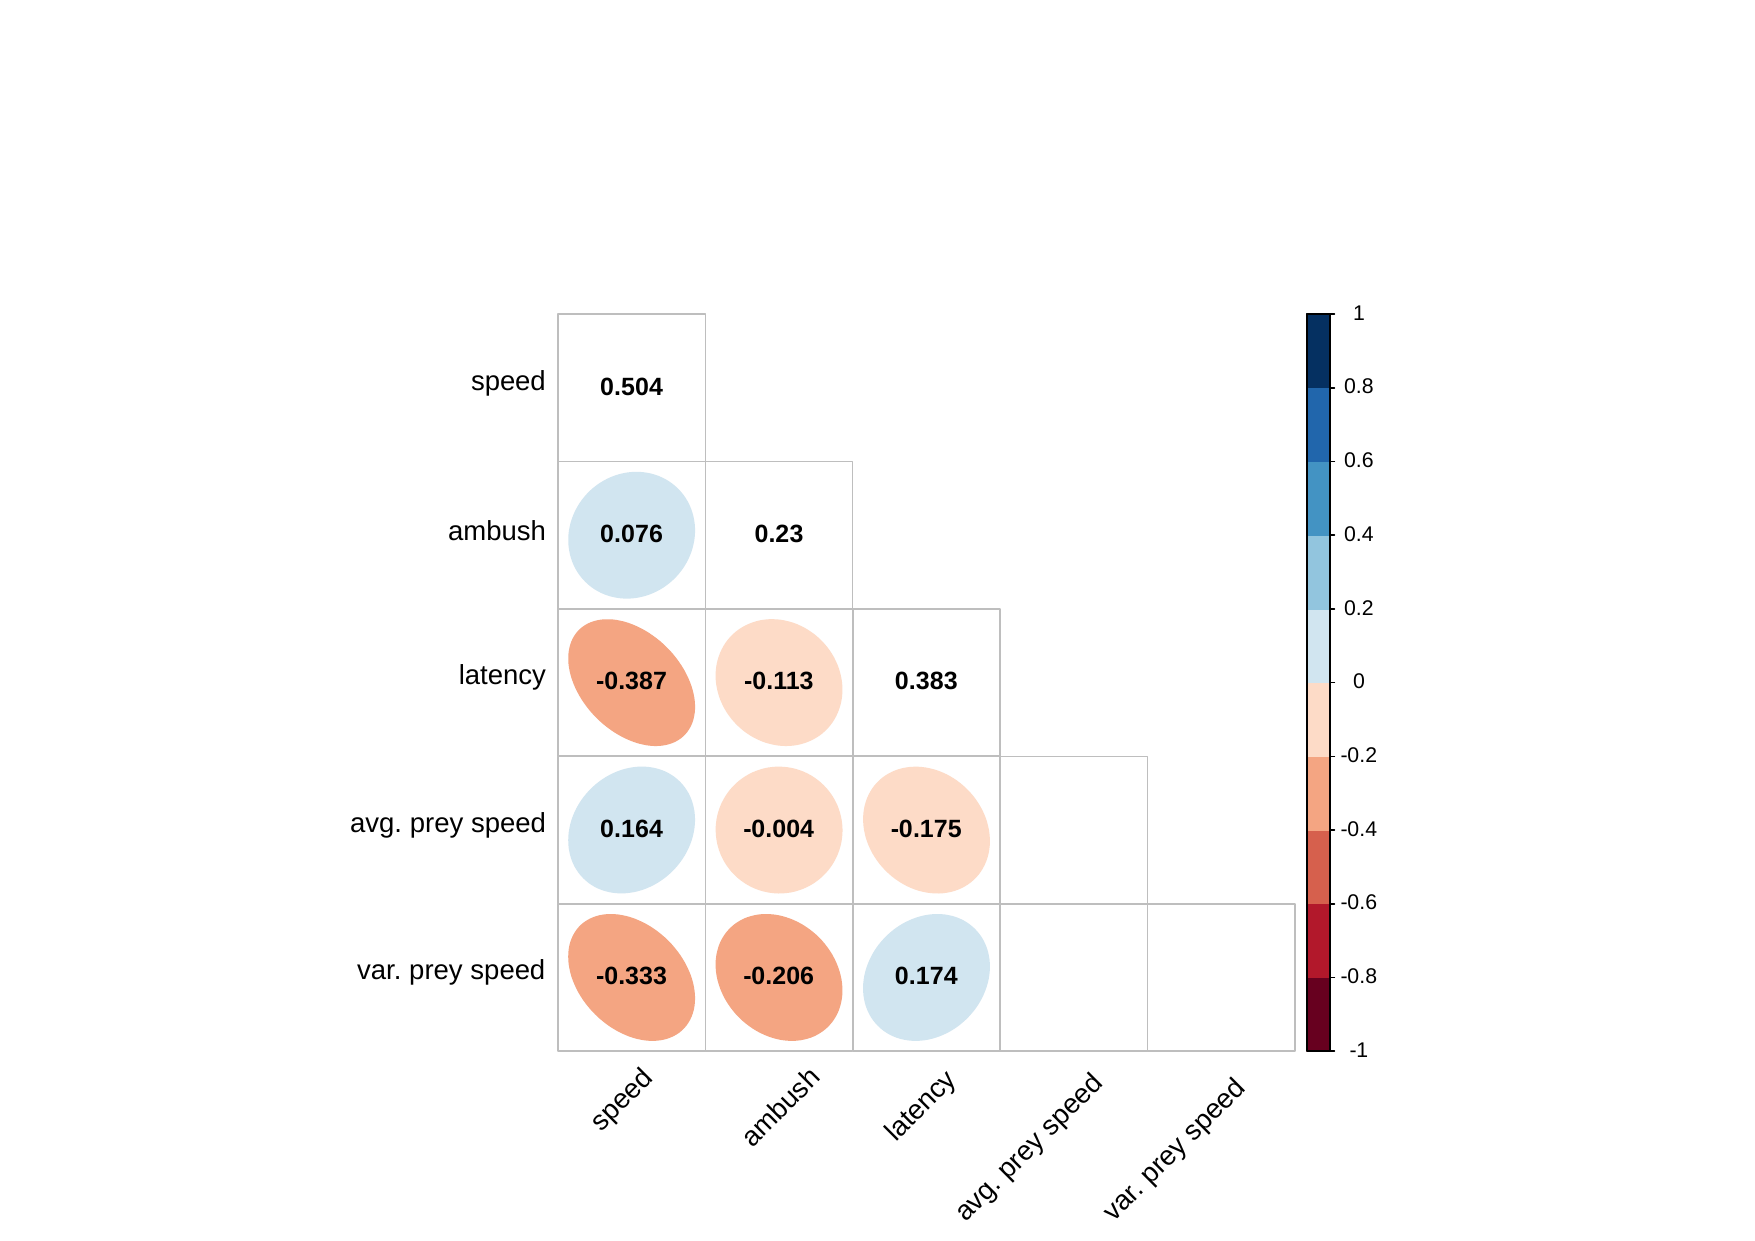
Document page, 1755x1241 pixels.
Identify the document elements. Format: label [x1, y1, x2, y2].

text_box [127, 169, 1628, 1163]
